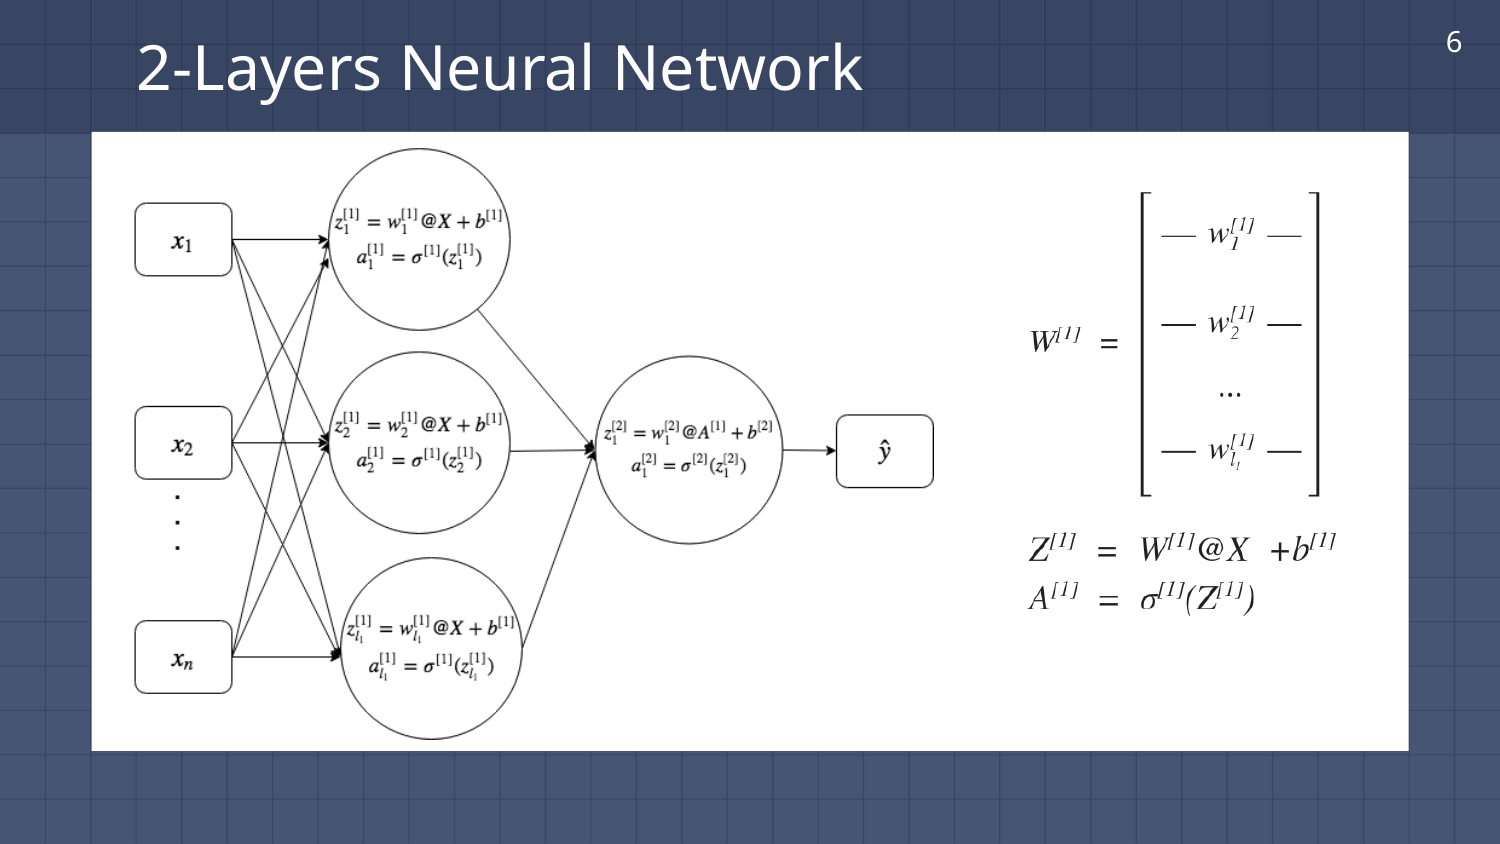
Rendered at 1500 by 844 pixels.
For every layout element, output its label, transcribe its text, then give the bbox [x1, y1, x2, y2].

picture [1022, 188, 1328, 499]
slide_number ‹#› [1408, 0, 1500, 88]
picture [1022, 525, 1342, 667]
title 2-Layers Neural Network [121, 0, 1383, 118]
list For linear regression: [91, 131, 1409, 751]
picture [131, 147, 934, 740]
